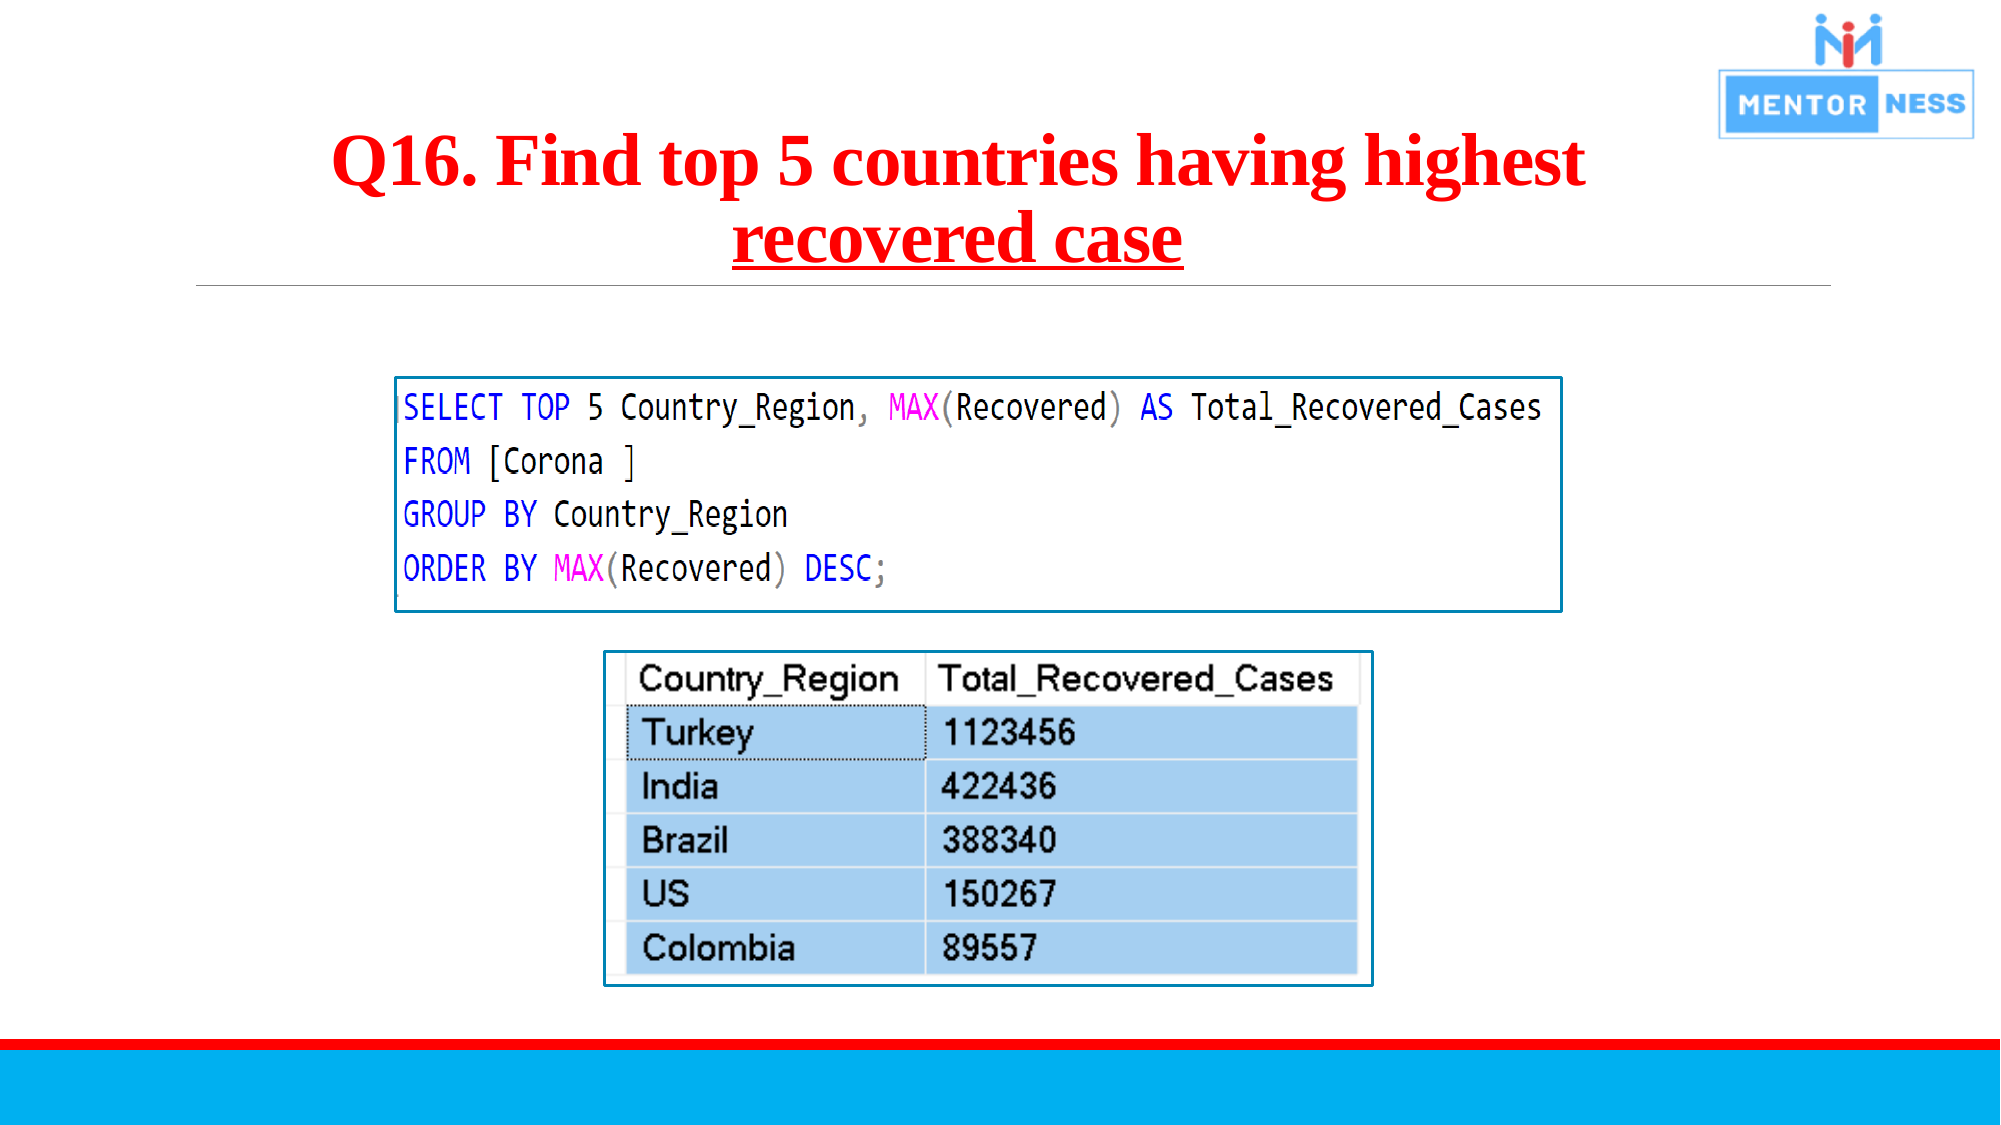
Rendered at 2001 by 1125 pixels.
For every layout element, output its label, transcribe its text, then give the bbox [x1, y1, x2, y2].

picture [607, 654, 1370, 983]
picture [1709, 0, 1985, 147]
picture [398, 380, 1559, 609]
title Q16. Find top 5 countries having highest recovered case [180, 47, 1736, 285]
